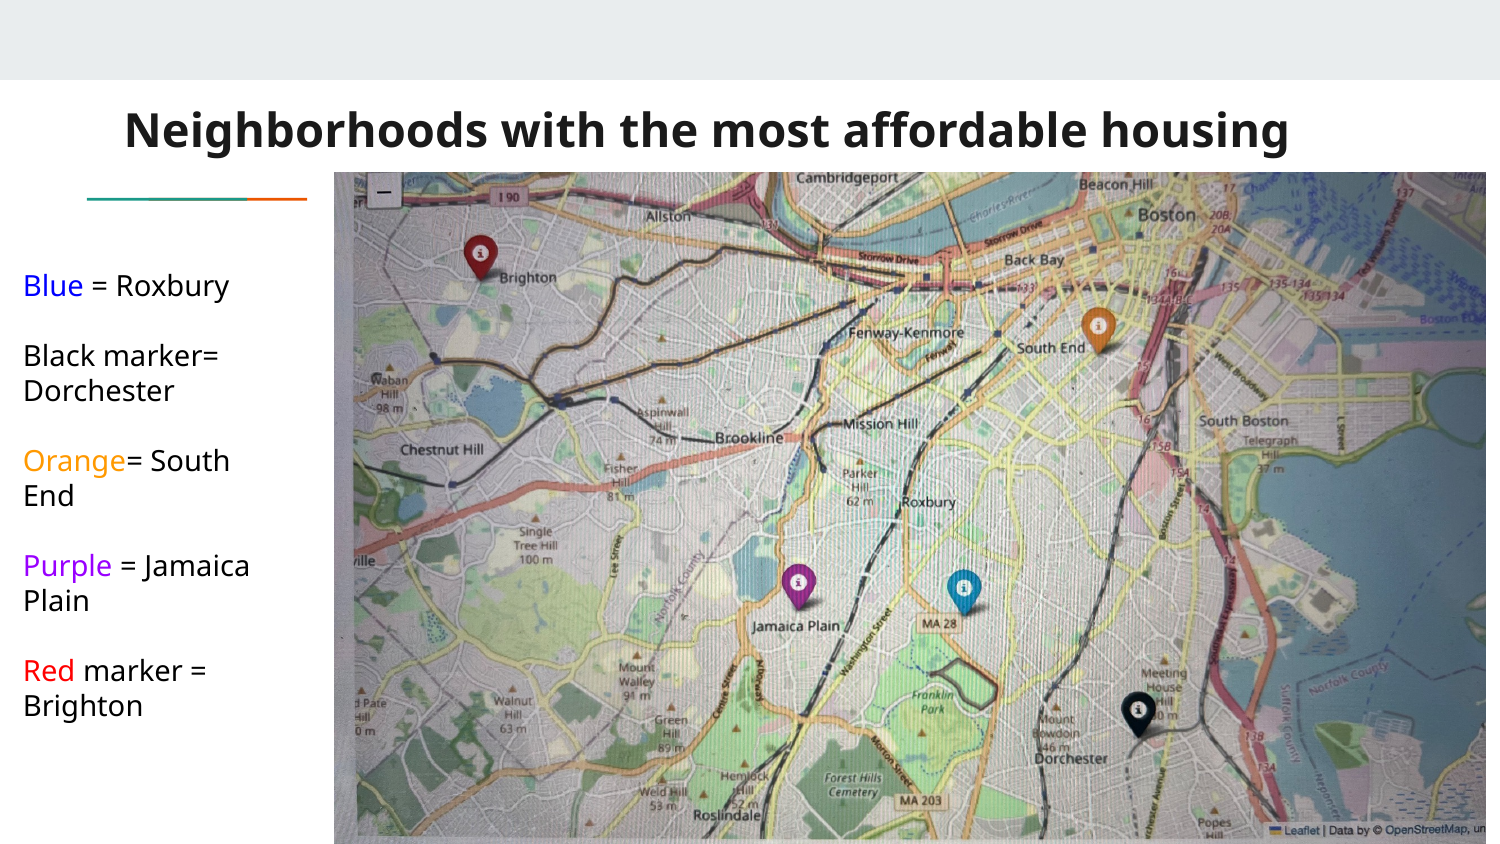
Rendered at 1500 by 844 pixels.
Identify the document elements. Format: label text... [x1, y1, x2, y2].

text_box Blue = Roxbury Black marker= Dorchester Orange= South End Purple = Jamaica Plain Red marker = Brighton [7, 252, 279, 844]
title Neighborhoods with the most affordable housing [108, 85, 1370, 173]
picture [334, 172, 1486, 844]
